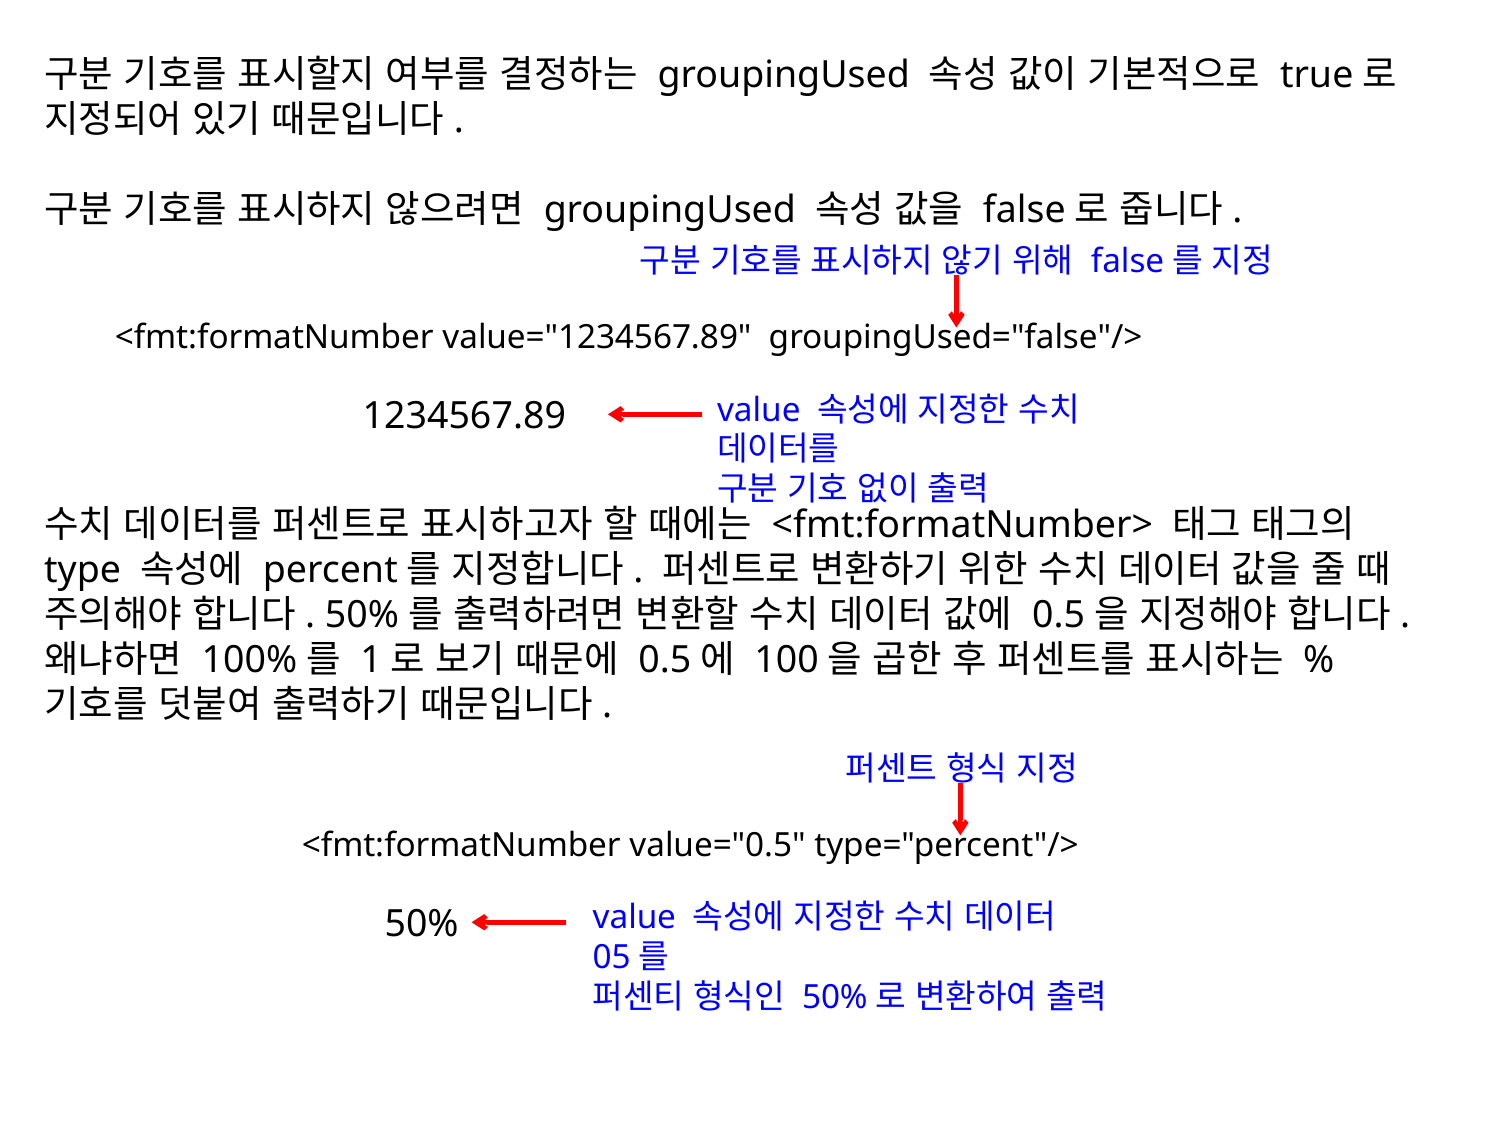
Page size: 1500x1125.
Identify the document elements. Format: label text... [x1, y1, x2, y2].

text_box 구분 기호를 표시할지 여부를 결정하는 groupingUsed 속성 값이 기본적으로 true로 지정되어 있기 때문입니다. 구분 기호를 표시하지 않으려면 groupingUsed 속성 값을 false로 줍니다. 수치 데이터를 퍼센트로 표시하고자 할 때에는 <fmt:formatNumber> 태그 태그의 type 속성에 percent를 지정합니다. 퍼센트로 변환하기 위한 수치 데이터 값을 줄 때 주의해야 합니다. 50%를 출력하려면 변환할 수치 데이터 값에 0.5을 지정해야 합니다. 왜냐하면 100%를 1로 보기 때문에 0.5에 100을 곱한 후 퍼센트를 표시하는 % 기호를 덧붙여 출력하기 때문입니다. [29, 42, 1459, 778]
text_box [286, 739, 1194, 985]
